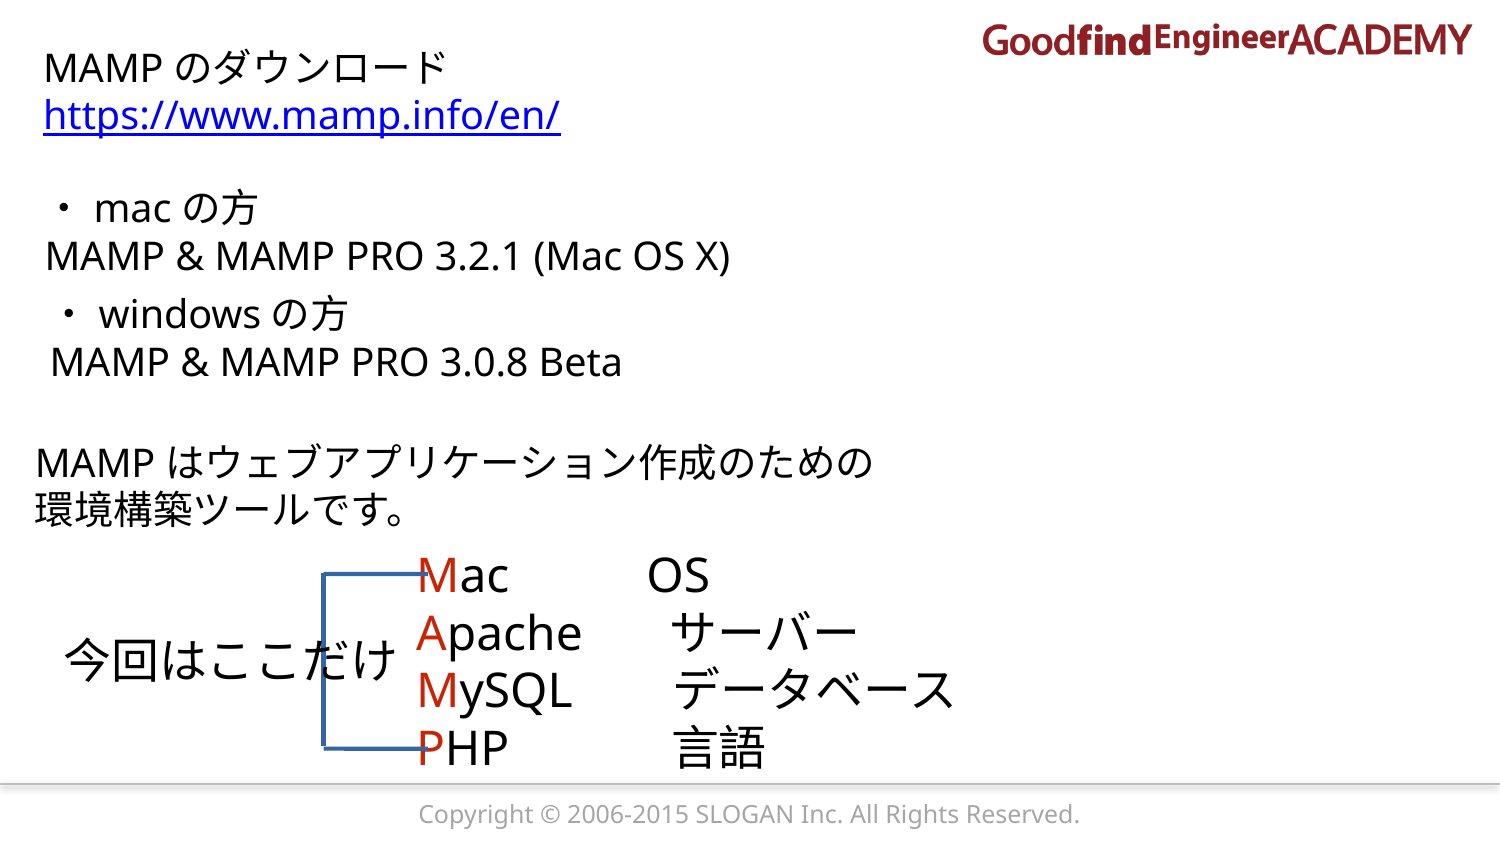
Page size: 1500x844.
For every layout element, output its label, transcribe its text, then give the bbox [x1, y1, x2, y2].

text_box ・windowsの方 MAMP & MAMP PRO 3.0.8 Beta [44, 283, 629, 390]
text_box 今回はここだけ [57, 625, 405, 694]
text_box MAMPのダウンロード https://www.mamp.info/en/ [37, 37, 567, 150]
picture [963, 4, 1492, 74]
text_box ・macの方 MAMP & MAMP PRO 3.2.1 (Mac OS X) [39, 177, 737, 284]
text_box MAMPはウェブアプリケーション作成のための 環境構築ツールです。 [29, 432, 881, 538]
text_box Mac OS Apache サーバー MySQL データベース PHP 言語 [410, 539, 963, 780]
